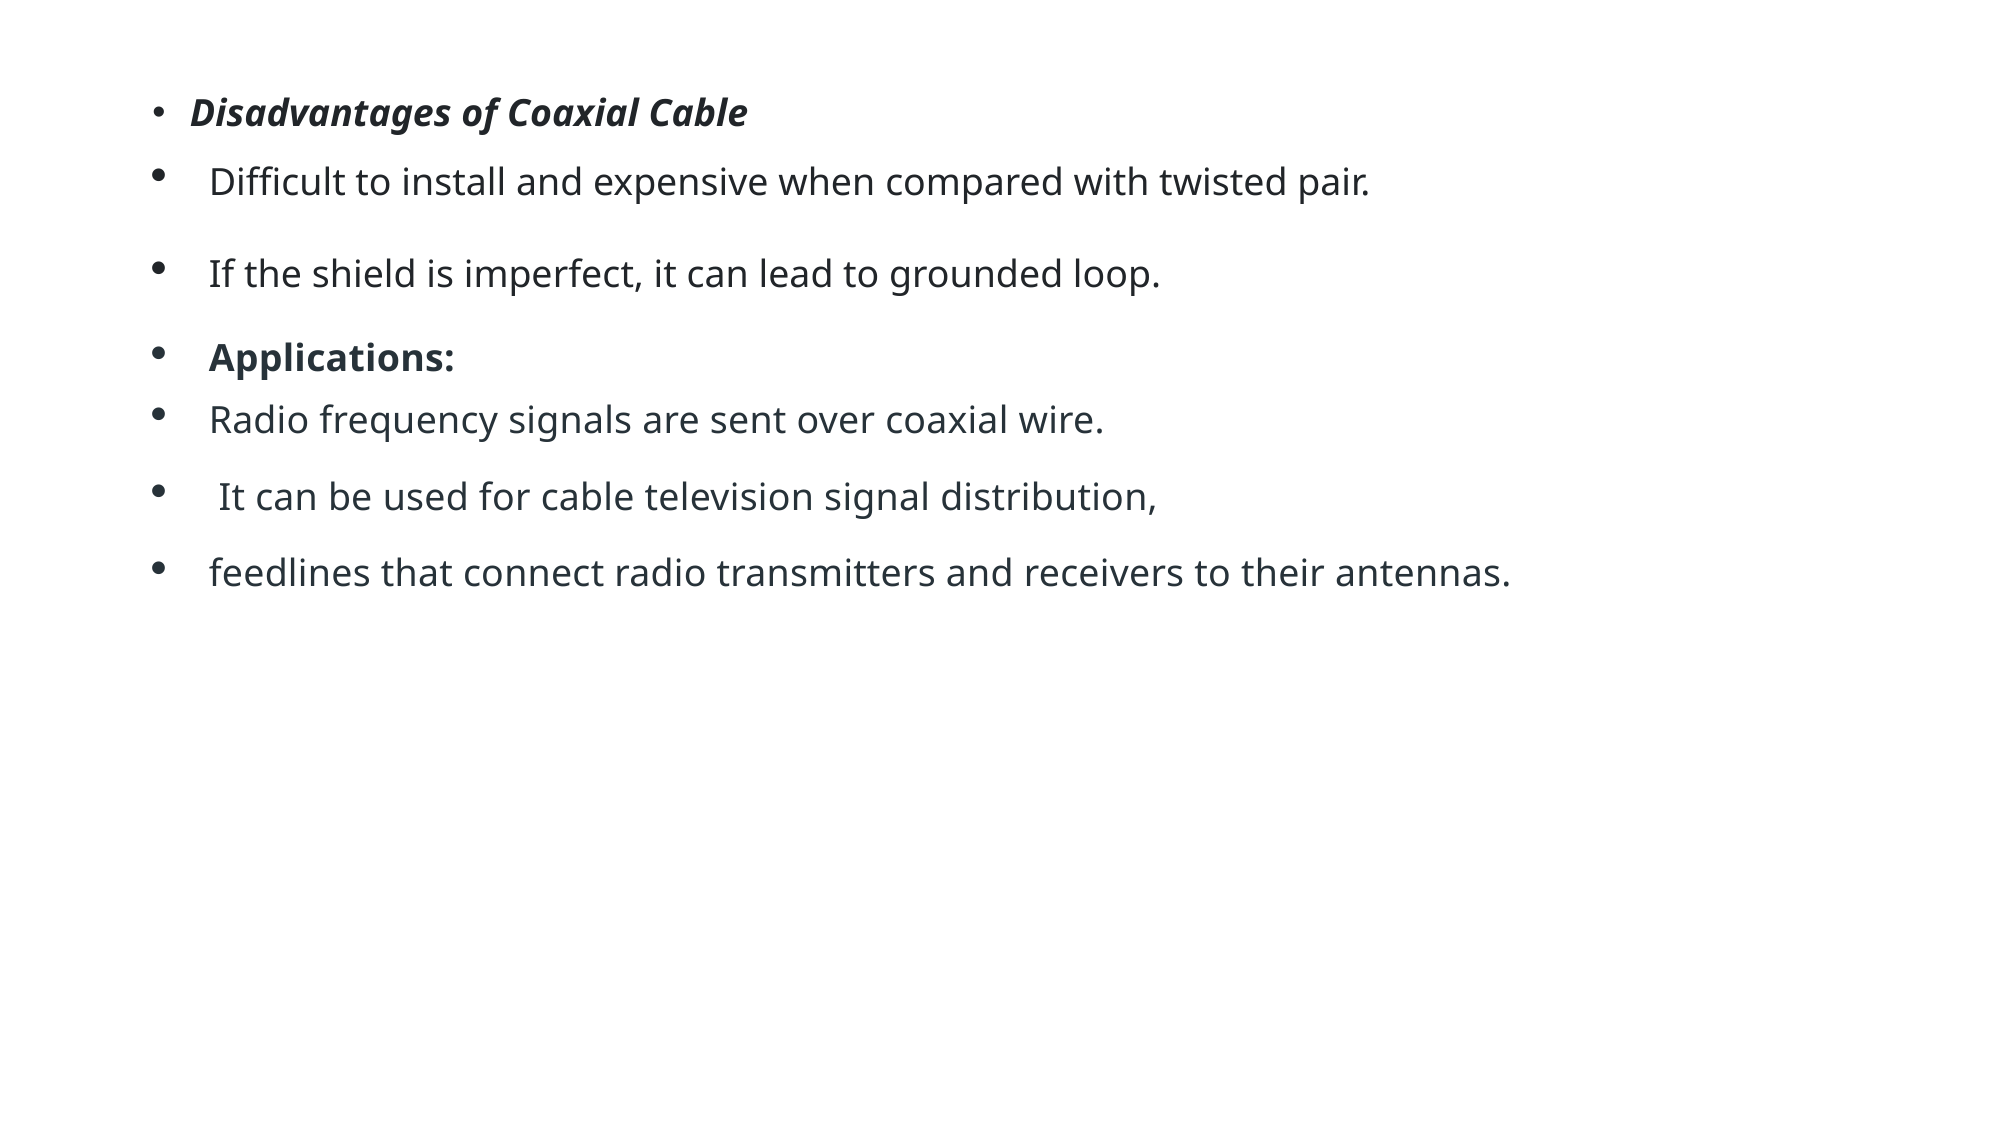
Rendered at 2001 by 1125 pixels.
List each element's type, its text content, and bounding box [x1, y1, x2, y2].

list Disadvantages of Coaxial Cable Difficult to install and expensive when compared with twisted pair. If the shield is imperfect, it can lead to grounded loop. Applications: Radio frequency signals are sent over coaxial wire. It can be used for cable television signal distribution, feedlines that connect radio transmitters and receivers to their antennas. [137, 78, 1863, 1000]
